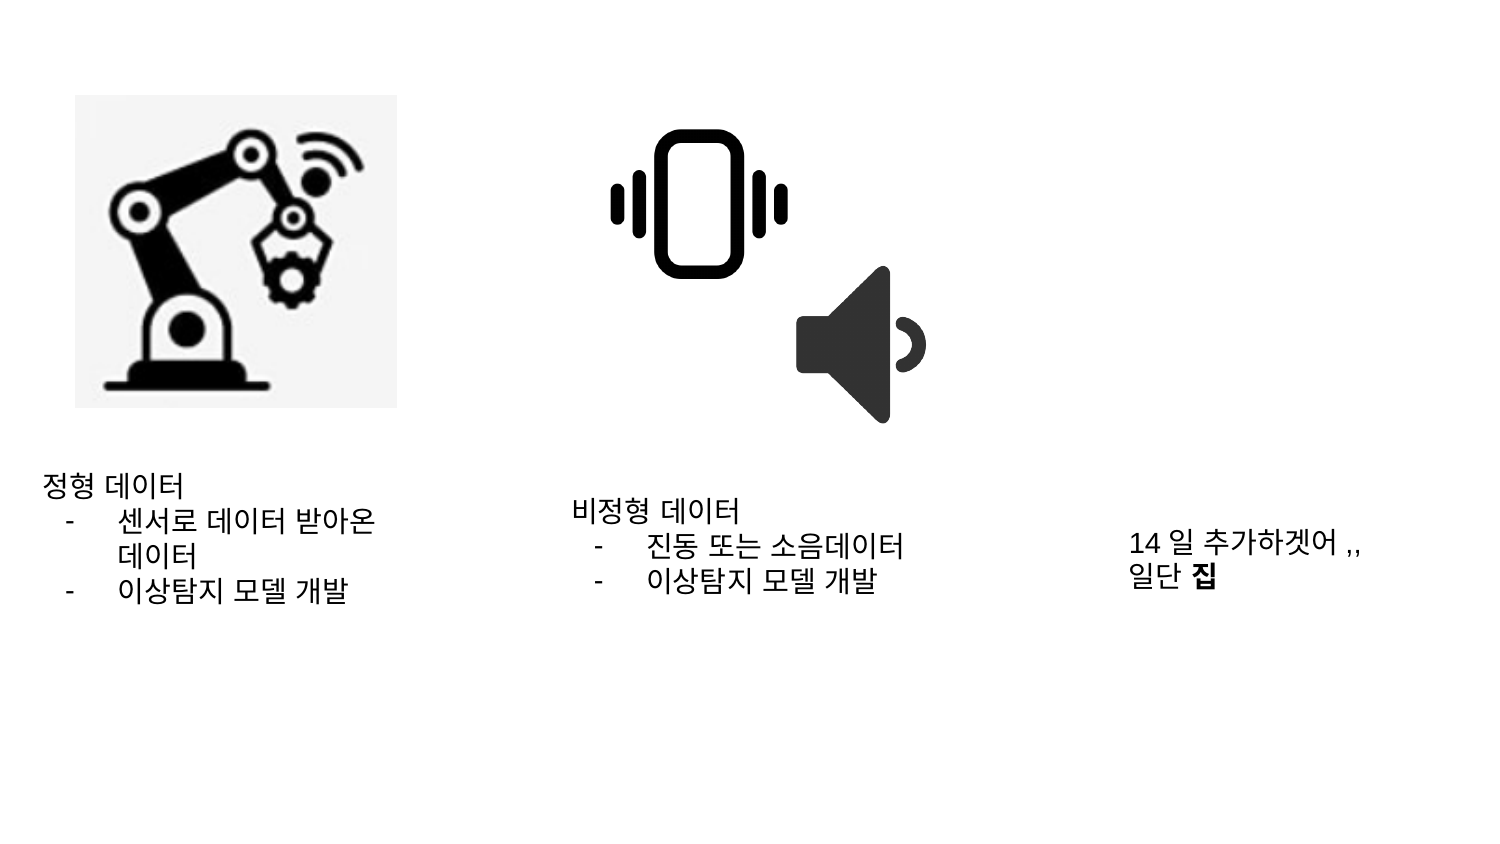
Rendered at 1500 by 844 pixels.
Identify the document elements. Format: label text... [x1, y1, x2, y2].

picture [590, 95, 955, 439]
picture [74, 95, 397, 408]
text_box 정형 데이터 센서로 데이터 받아온 데이터 이상탐지 모델 개발 [27, 453, 415, 623]
text_box 비정형 데이터 진동 또는 소음데이터 이상탐지 모델 개발 [556, 478, 944, 613]
text_box 14일 추가하겟어,, 일단 집 [1113, 508, 1452, 609]
